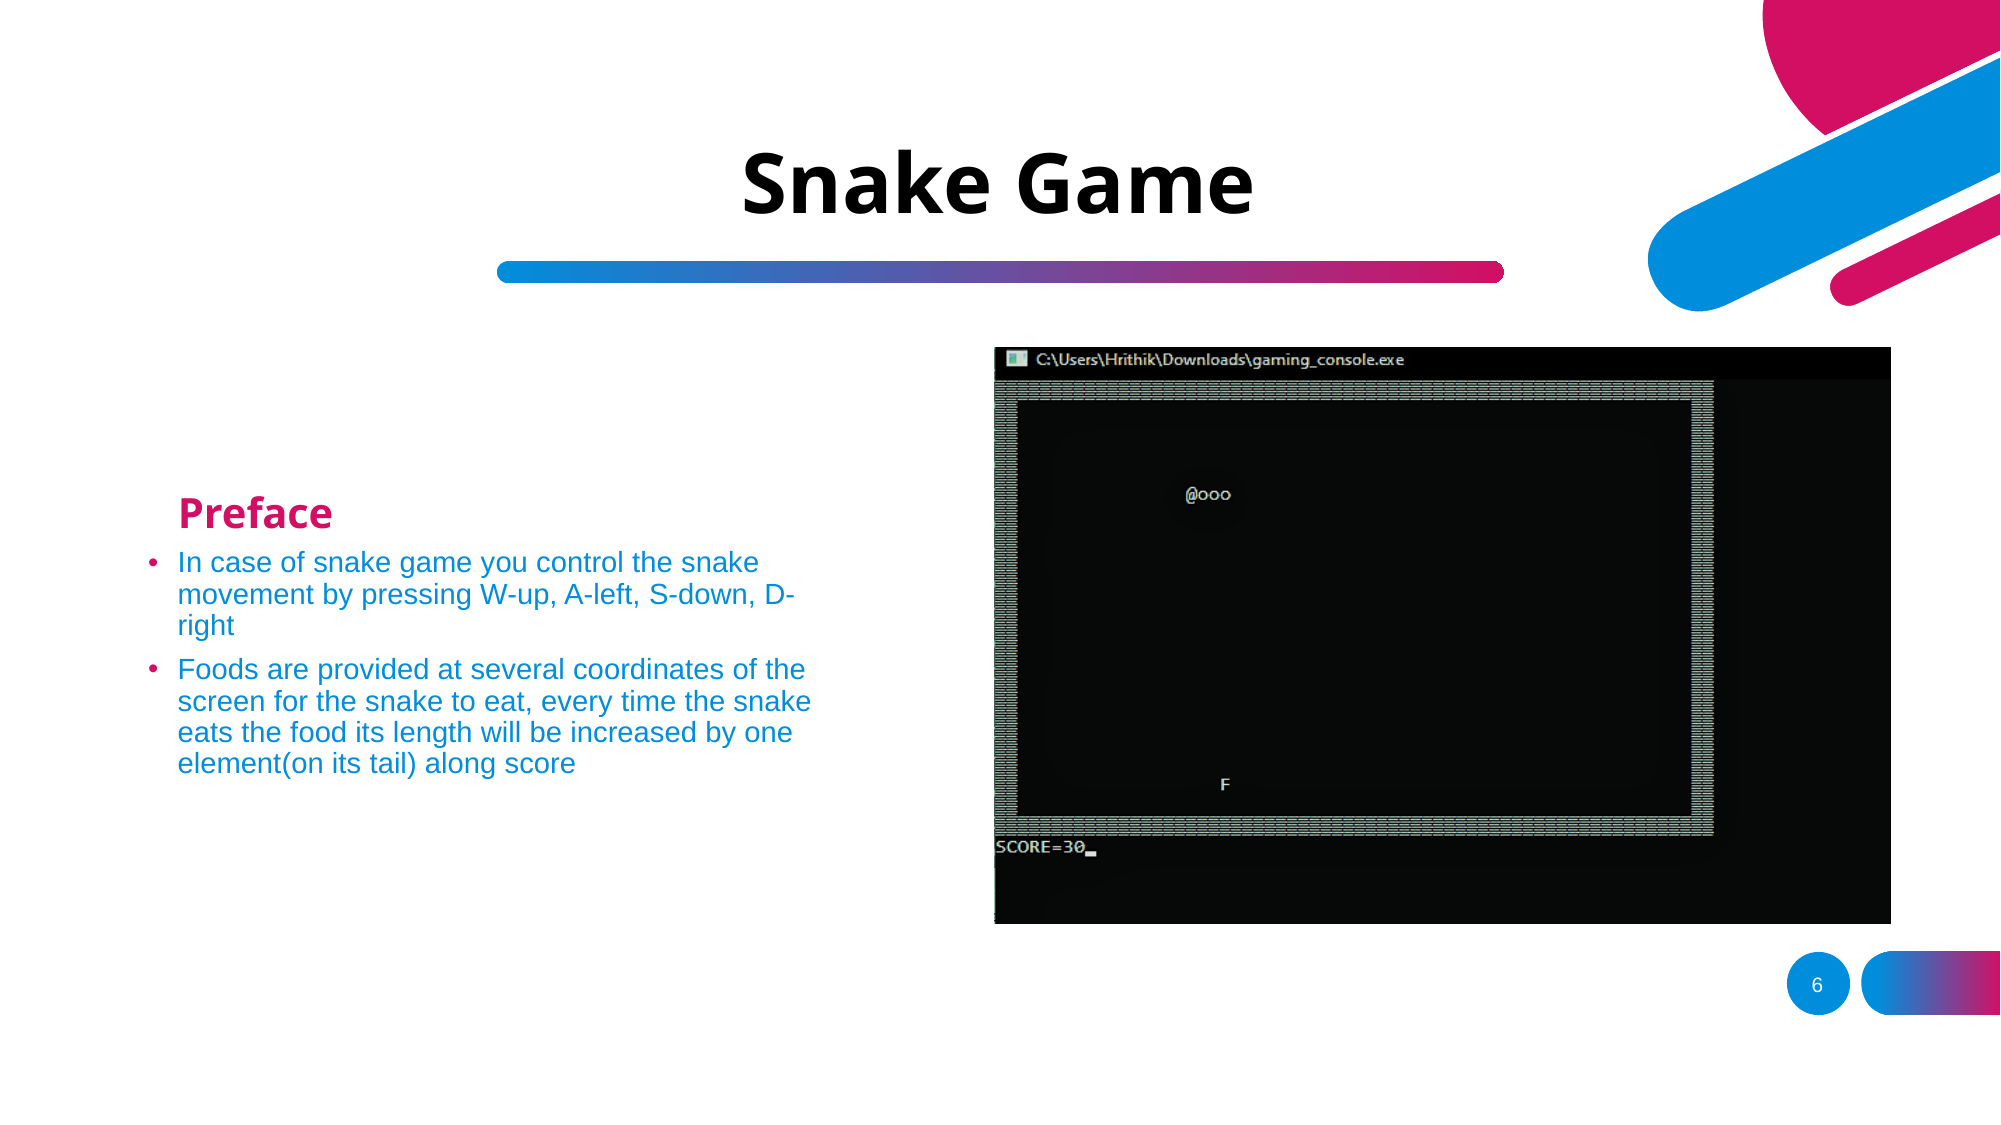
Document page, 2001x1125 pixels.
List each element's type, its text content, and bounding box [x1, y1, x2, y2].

slide_number 6 [1772, 954, 1863, 1015]
list Preface [162, 485, 850, 540]
picture [994, 347, 1891, 924]
title Snake Game [136, 128, 1862, 240]
list In case of snake game you control the snake movement by pressing W-up, A-left, S-down, D-right Foods are provided at several coordinates of the screen for the snake to eat, every time the snake eats the food its length will be increased by one element(on its tail) along score [133, 540, 850, 924]
